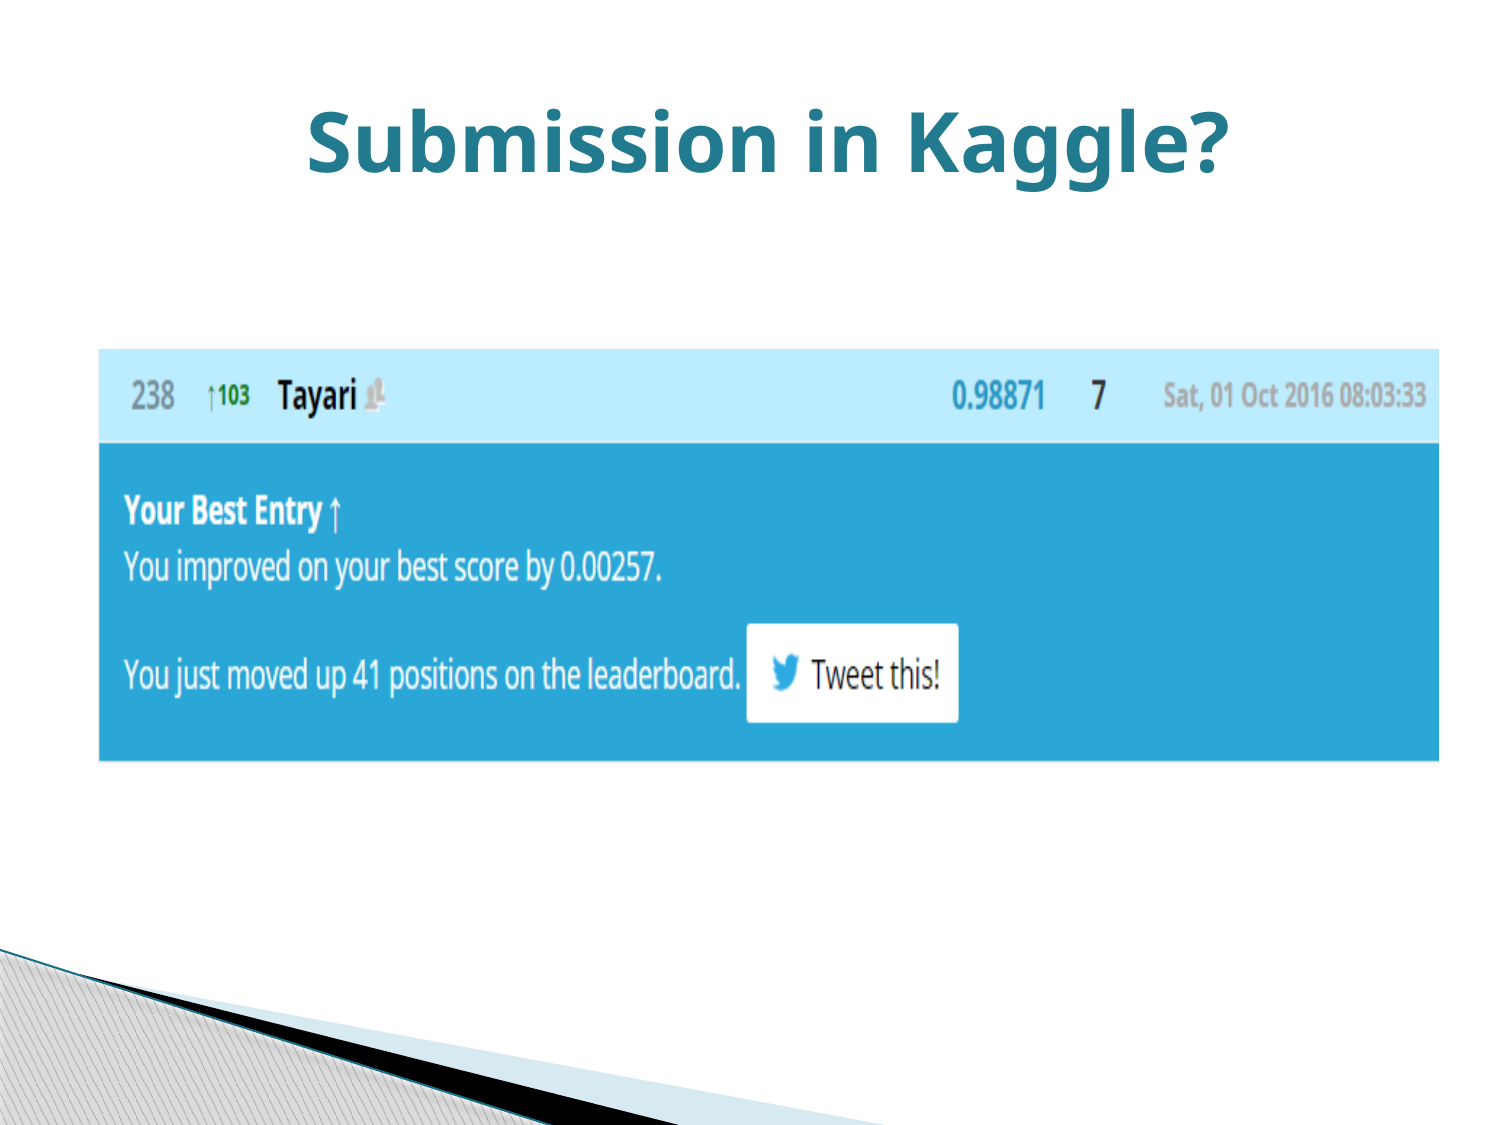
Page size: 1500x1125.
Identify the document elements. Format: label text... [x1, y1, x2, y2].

text_box Submission in Kaggle? [131, 81, 1407, 200]
picture [98, 349, 1440, 764]
